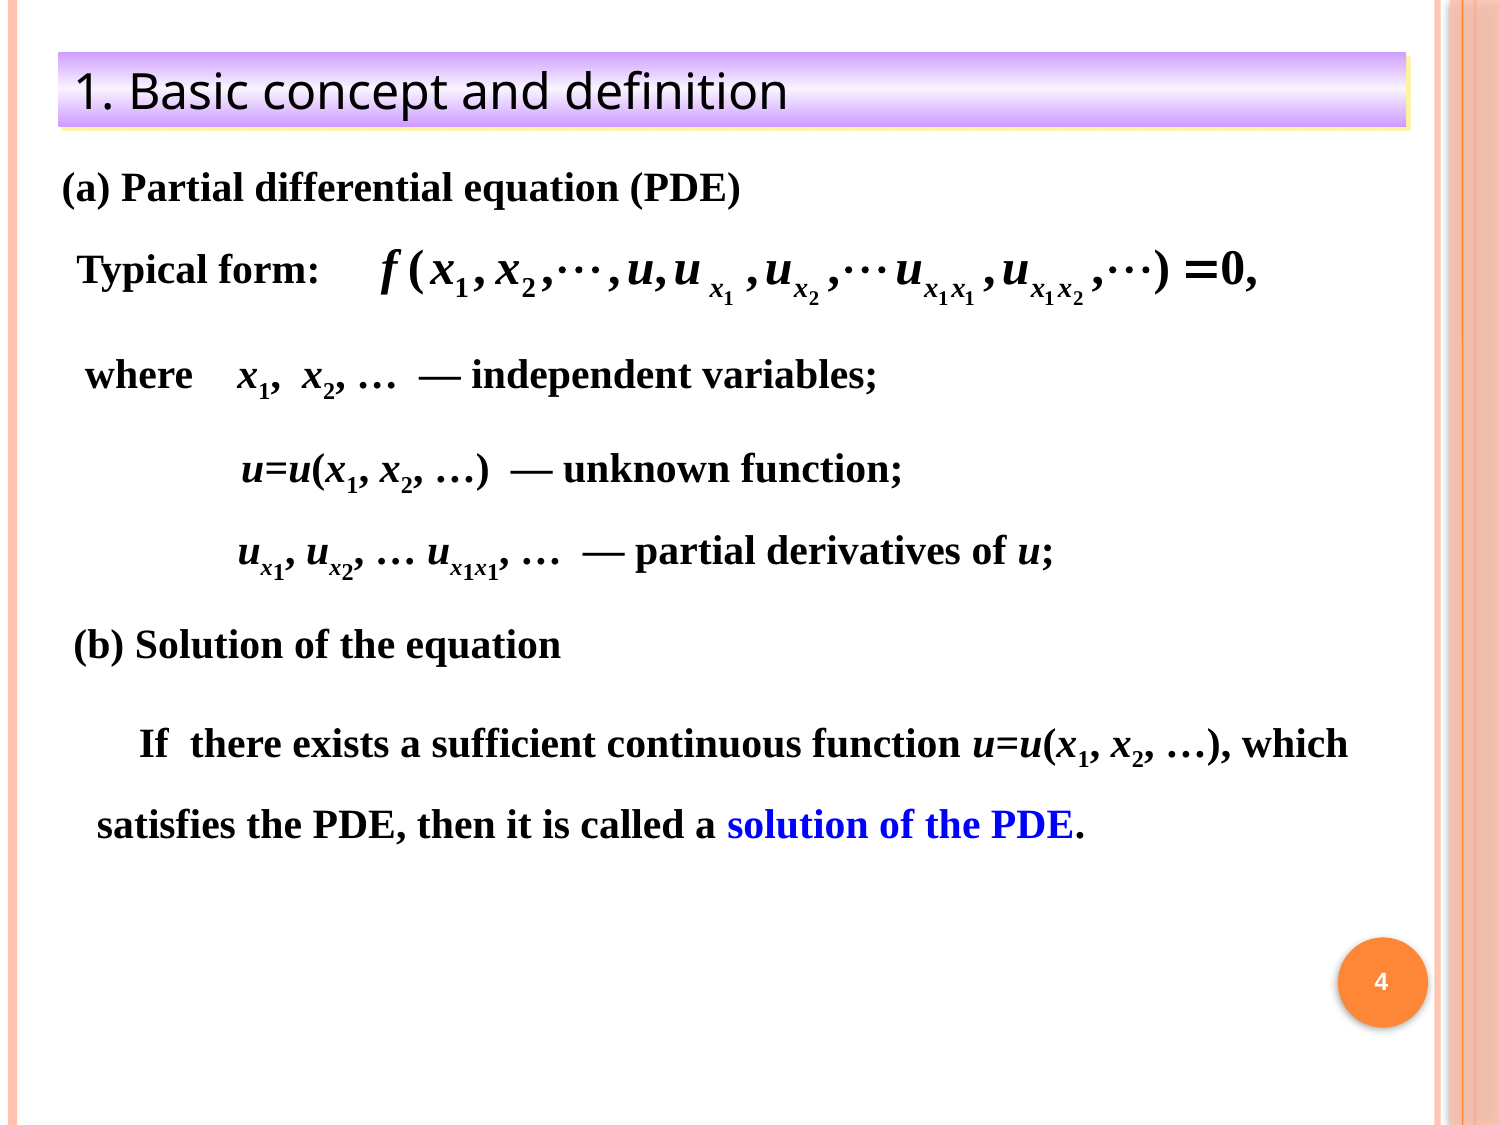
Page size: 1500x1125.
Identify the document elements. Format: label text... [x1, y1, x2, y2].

text_box x1, x2, … — independent variables; [222, 339, 1286, 412]
slide_number 4 [1331, 937, 1432, 1023]
text_box u=u(x1, x2, …) — unknown function; [226, 433, 1289, 506]
text_box ux1, ux2, … ux1x1, … — partial derivatives of u; [222, 515, 1448, 593]
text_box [362, 233, 1267, 318]
text_box Typical form: [61, 234, 359, 300]
text_box If there exists a sufficient continuous function u=u(x1, x2, …), which satisfies the PDE, then it is called a solution of the PDE. [82, 679, 1387, 855]
text_box (a) Partial differential equation (PDE) [46, 152, 1051, 218]
text_box 1. Basic concept and definition [58, 52, 1407, 127]
text_box (b) Solution of the equation [58, 609, 821, 675]
text_box where [70, 339, 222, 405]
